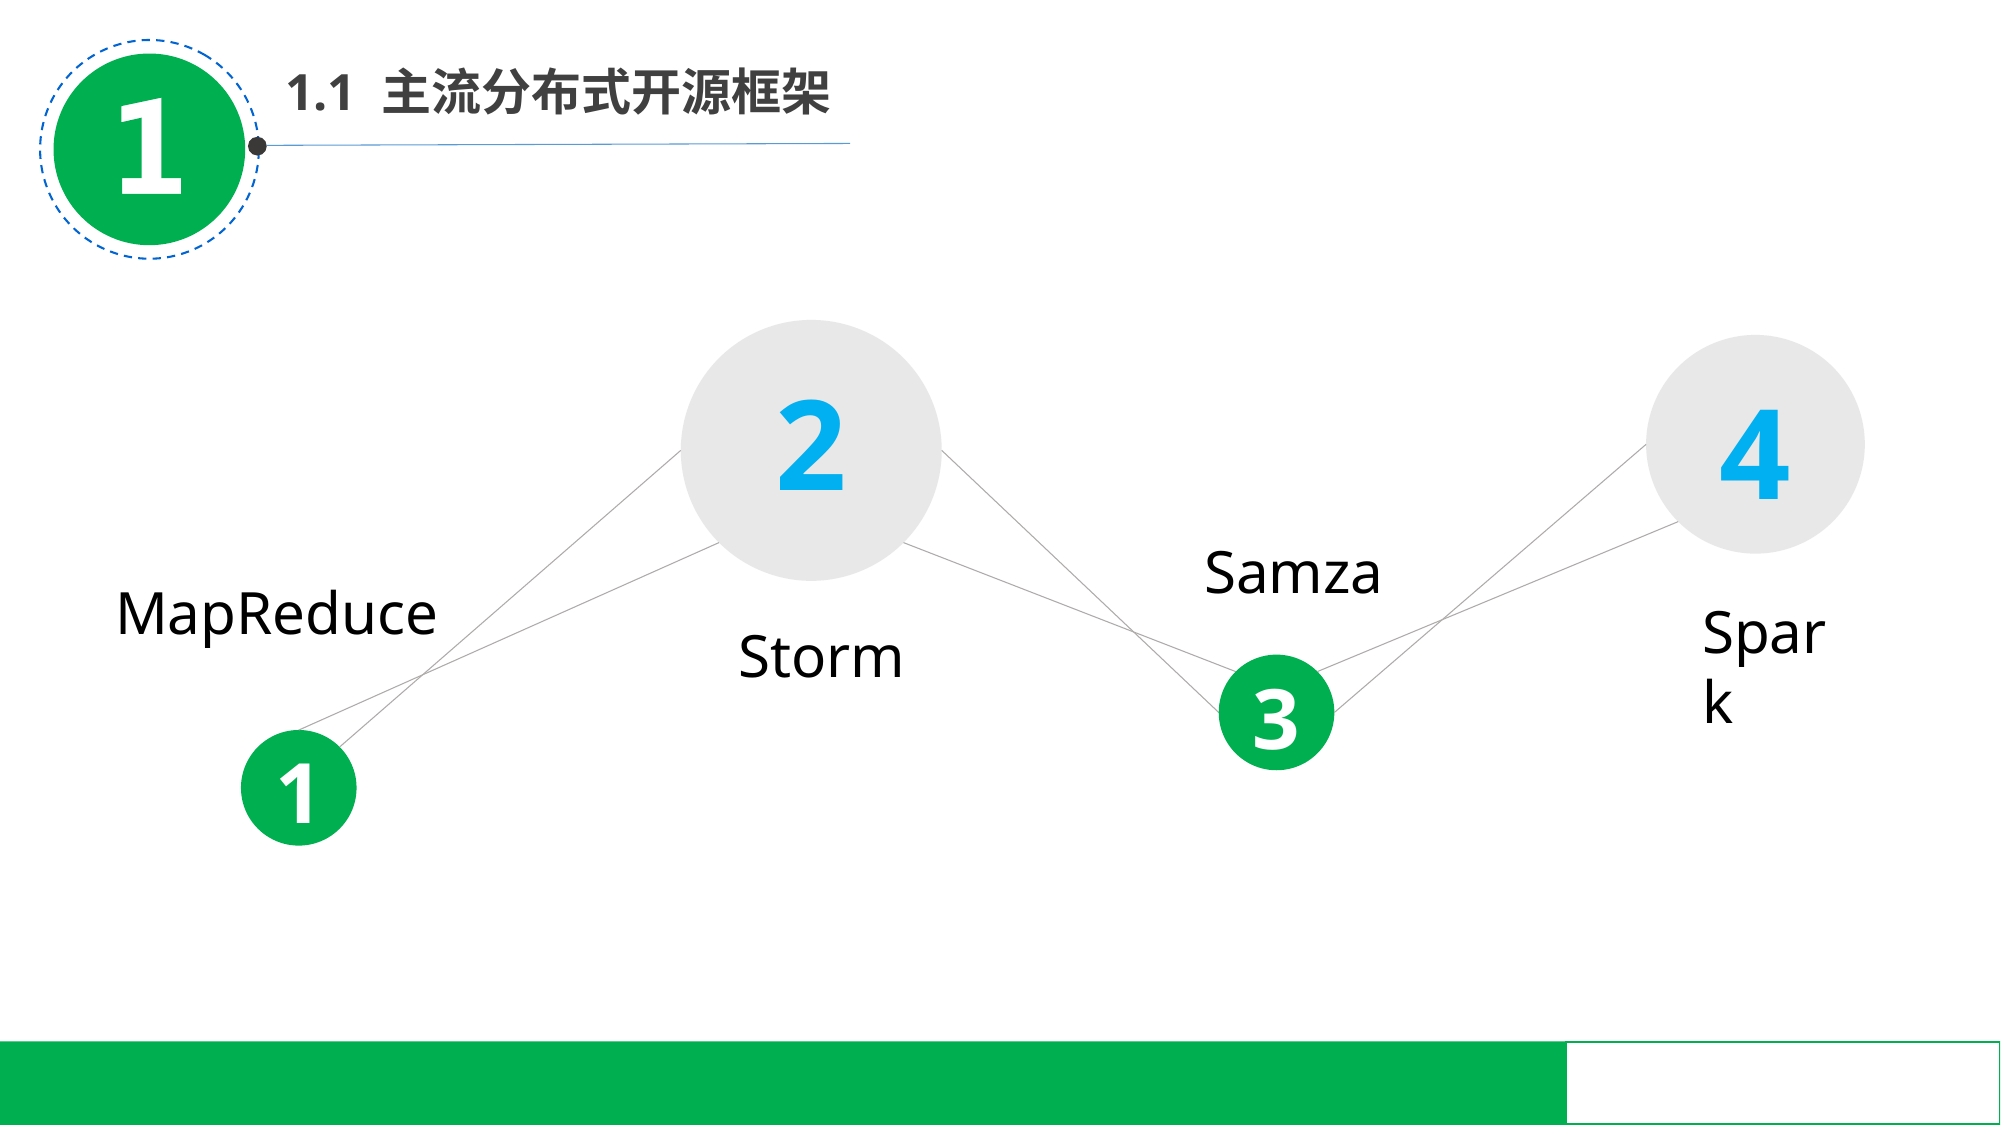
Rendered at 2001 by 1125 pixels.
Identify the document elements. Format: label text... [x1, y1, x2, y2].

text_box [240, 655, 719, 846]
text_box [240, 450, 680, 527]
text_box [680, 319, 1236, 527]
text_box [39, 38, 260, 260]
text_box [680, 655, 1218, 713]
text_box 1.1 主流分布式开源框架 [244, 53, 1049, 129]
text_box [246, 135, 268, 157]
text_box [100, 527, 1442, 655]
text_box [1218, 334, 1865, 771]
